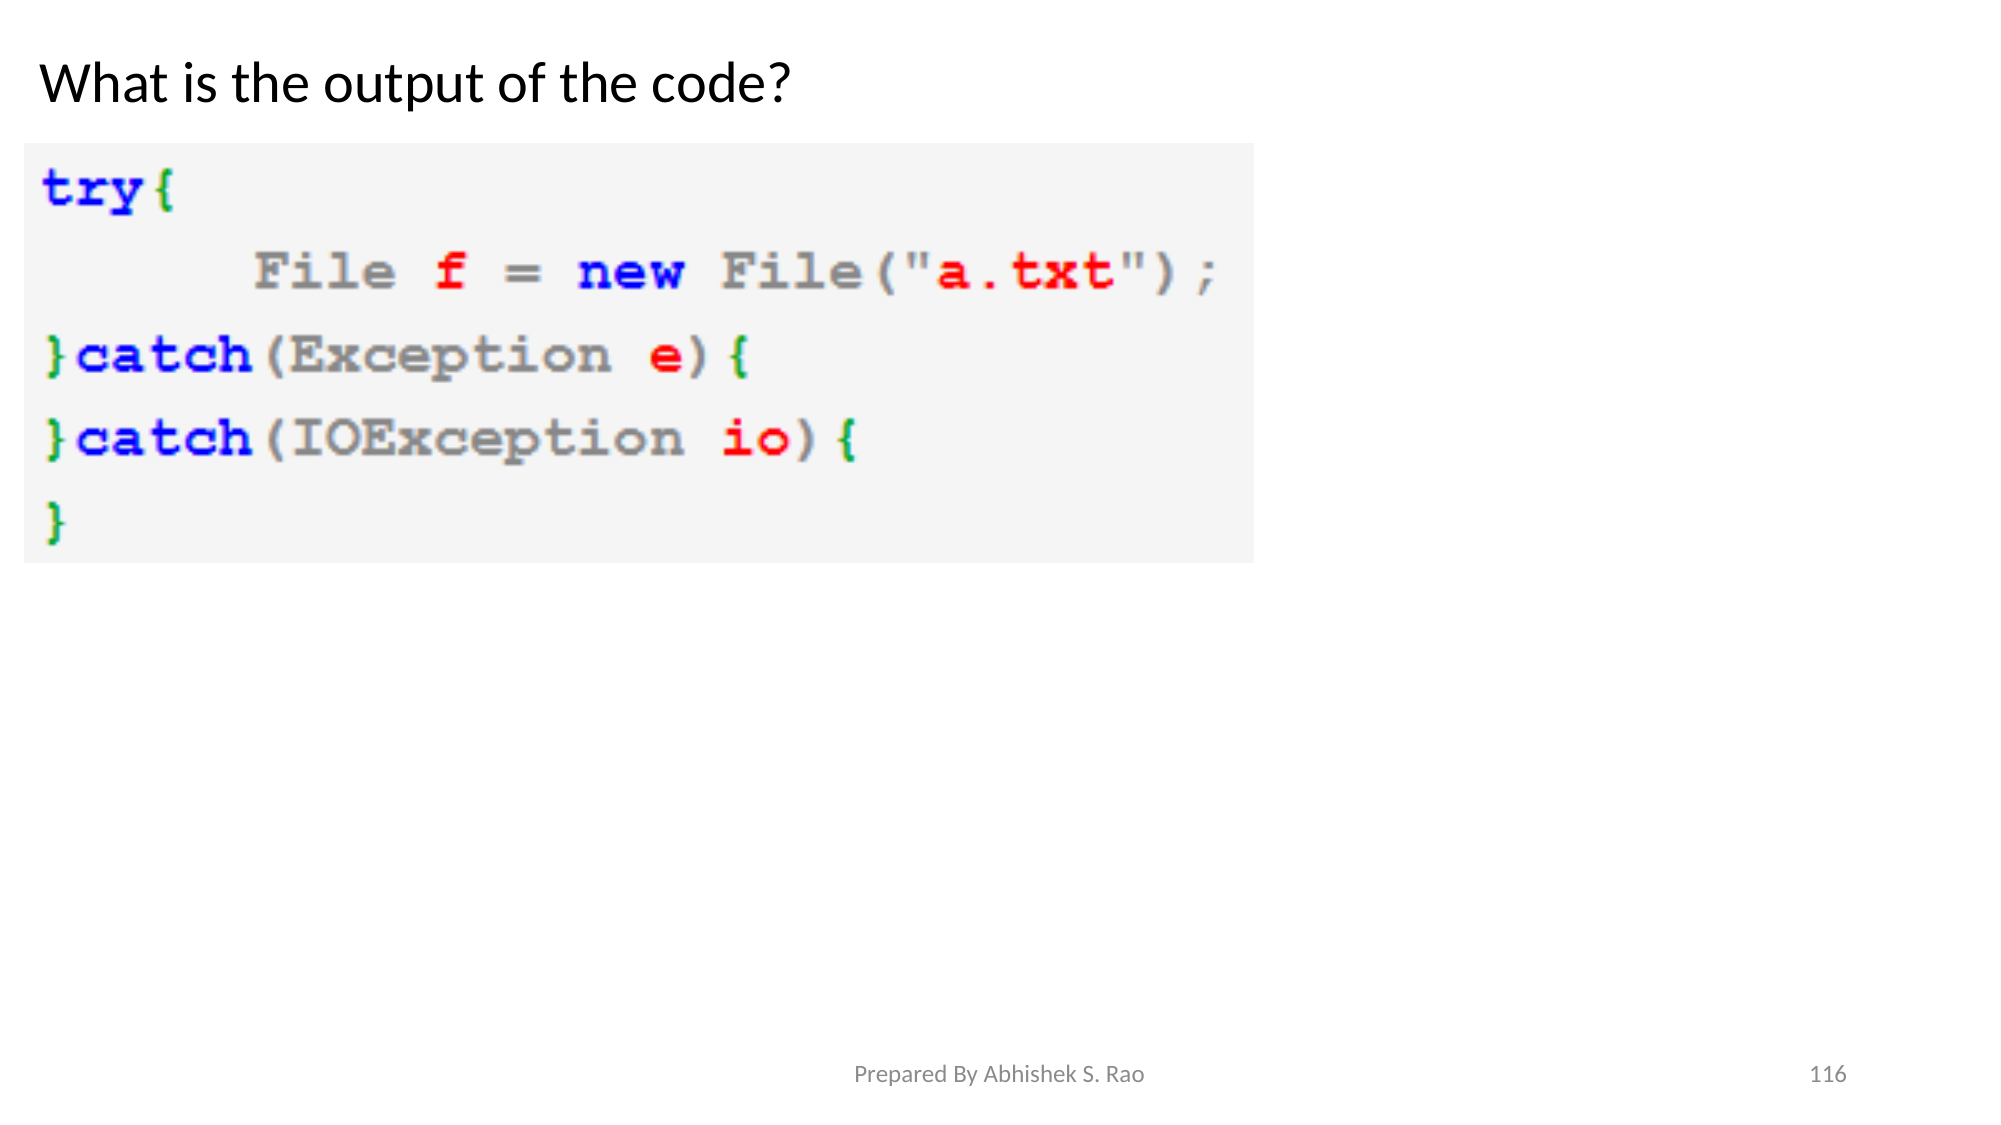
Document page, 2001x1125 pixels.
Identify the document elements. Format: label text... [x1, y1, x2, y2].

footer Prepared By Abhishek S. Rao [662, 1042, 1338, 1103]
slide_number 116 [1412, 1042, 1863, 1103]
list What is the output of the code? [24, 44, 1750, 759]
picture [24, 143, 1254, 563]
